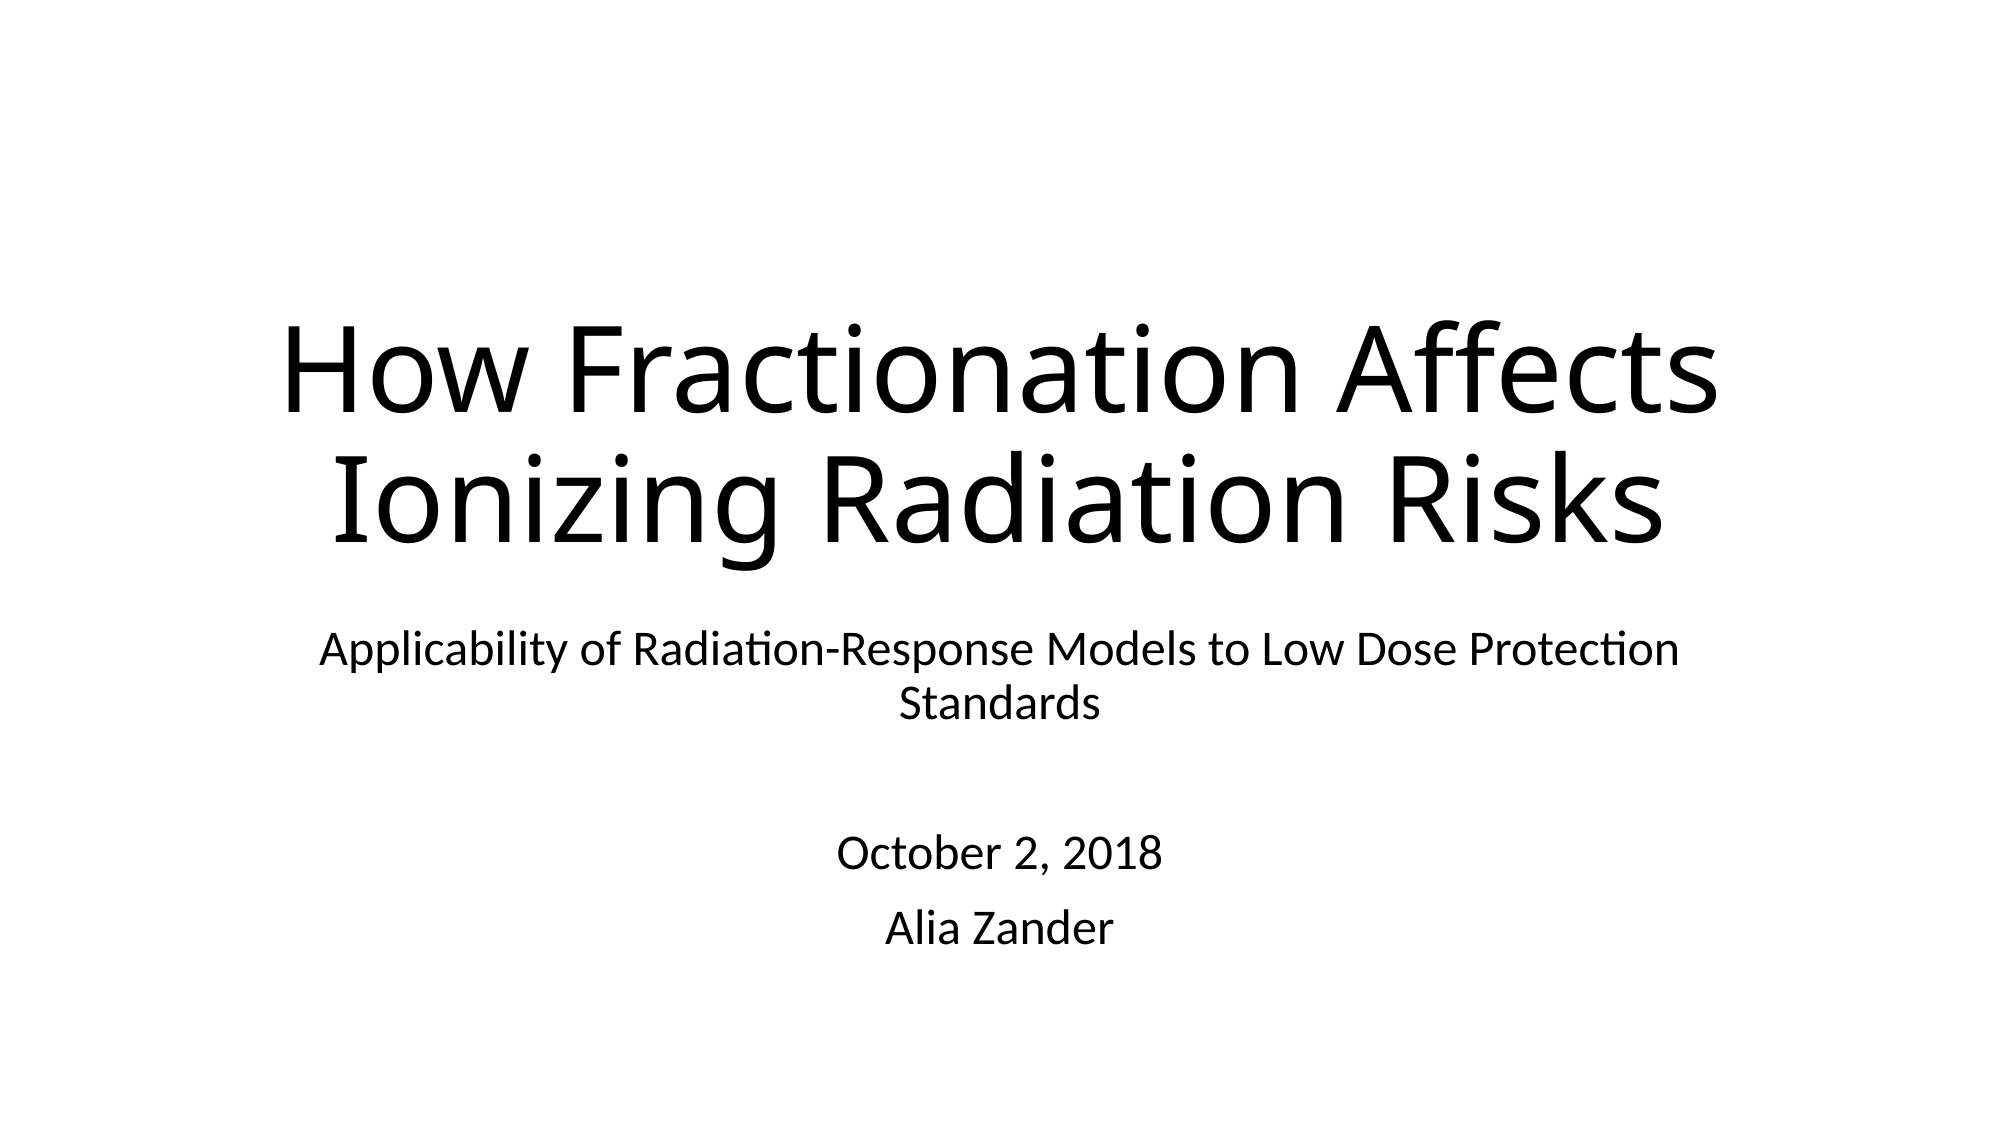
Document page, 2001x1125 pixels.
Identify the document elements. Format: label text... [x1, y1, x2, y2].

subtitle Applicability of Radiation-Response Models to Low Dose Protection Standards October 2, 2018 Alia Zander [249, 615, 1750, 999]
title How Fractionation Affects Ionizing Radiation Risks [249, 184, 1750, 576]
